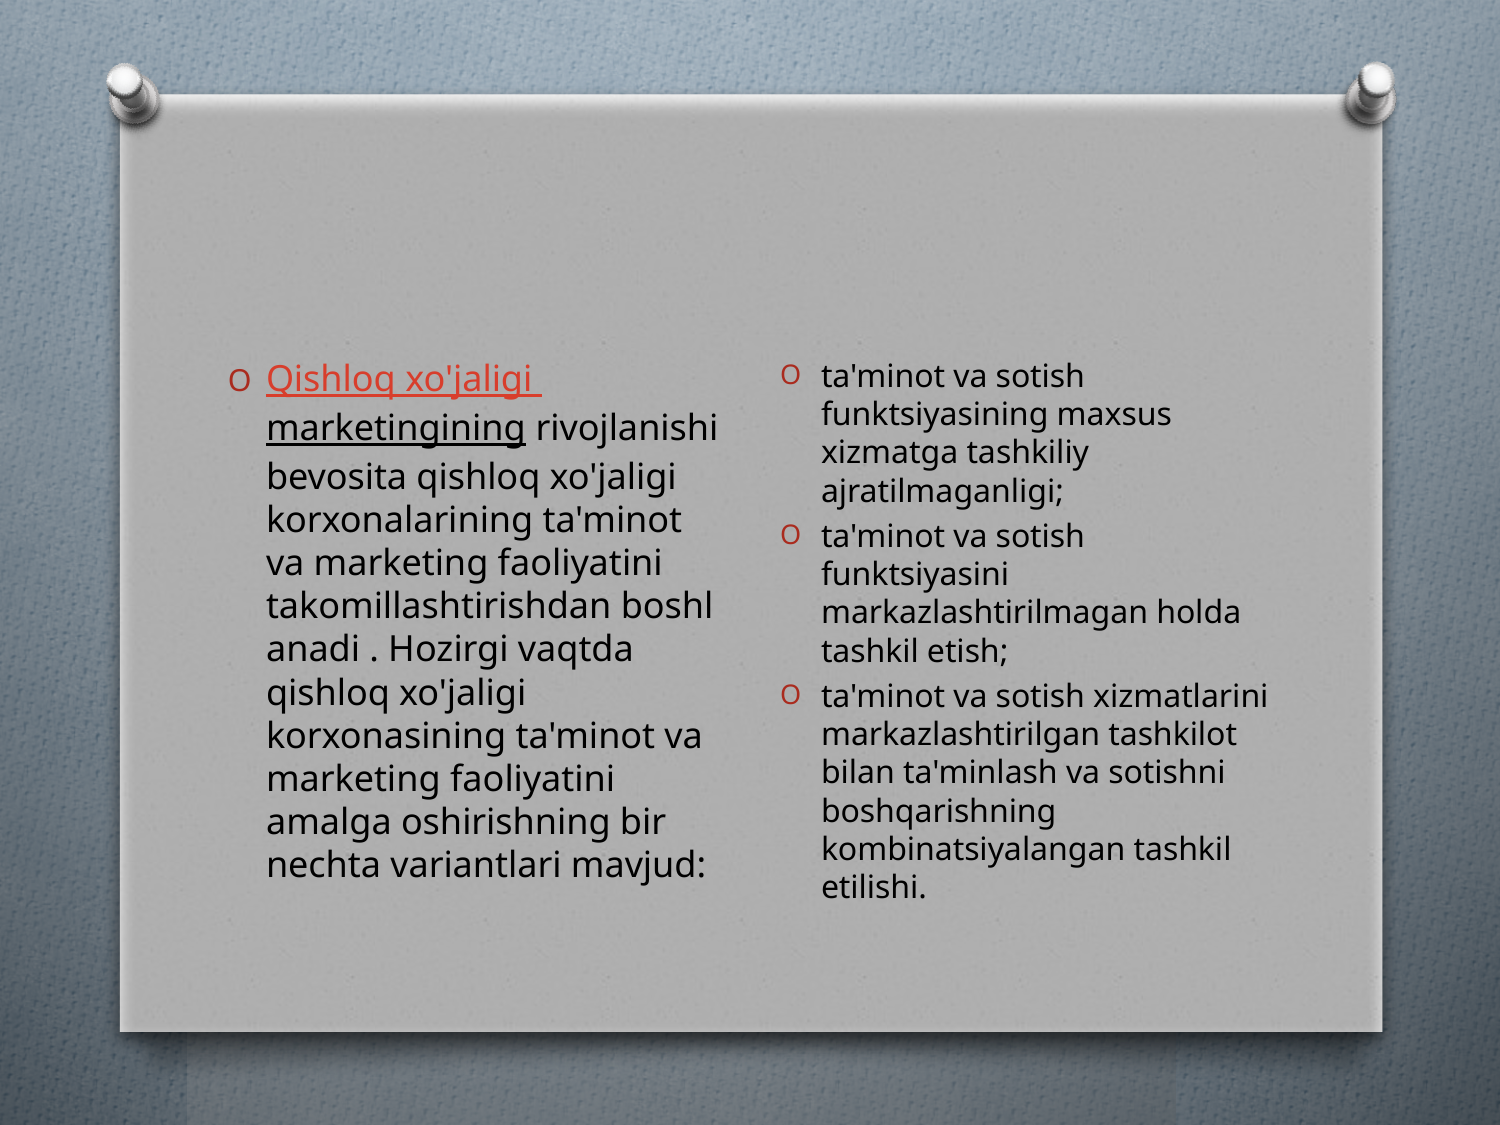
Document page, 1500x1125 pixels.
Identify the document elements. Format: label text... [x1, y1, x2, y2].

list ta'minot va sotish funktsiyasining maxsus xizmatga tashkiliy ajratilmaganligi; ta'minot va sotish funktsiyasini markazlashtirilmagan holda tashkil etish; ta'minot va sotish xizmatlarini markazlashtirilgan tashkilot bilan ta'minlash va sotishni boshqarishning kombinatsiyalangan tashkil etilishi. [765, 347, 1290, 939]
picture [1317, 35, 1439, 156]
picture [75, 29, 198, 153]
list Qishloq xo'jaligi marketingining rivojlanishi bevosita qishloq xo'jaligi korxonalarining ta'minot va marketing faoliyatini takomillashtirishdan boshlanadi . Hozirgi vaqtda qishloq xo'jaligi korxonasining ta'minot va marketing faoliyatini amalga oshirishning bir nechta variantlari mavjud: [213, 348, 738, 939]
